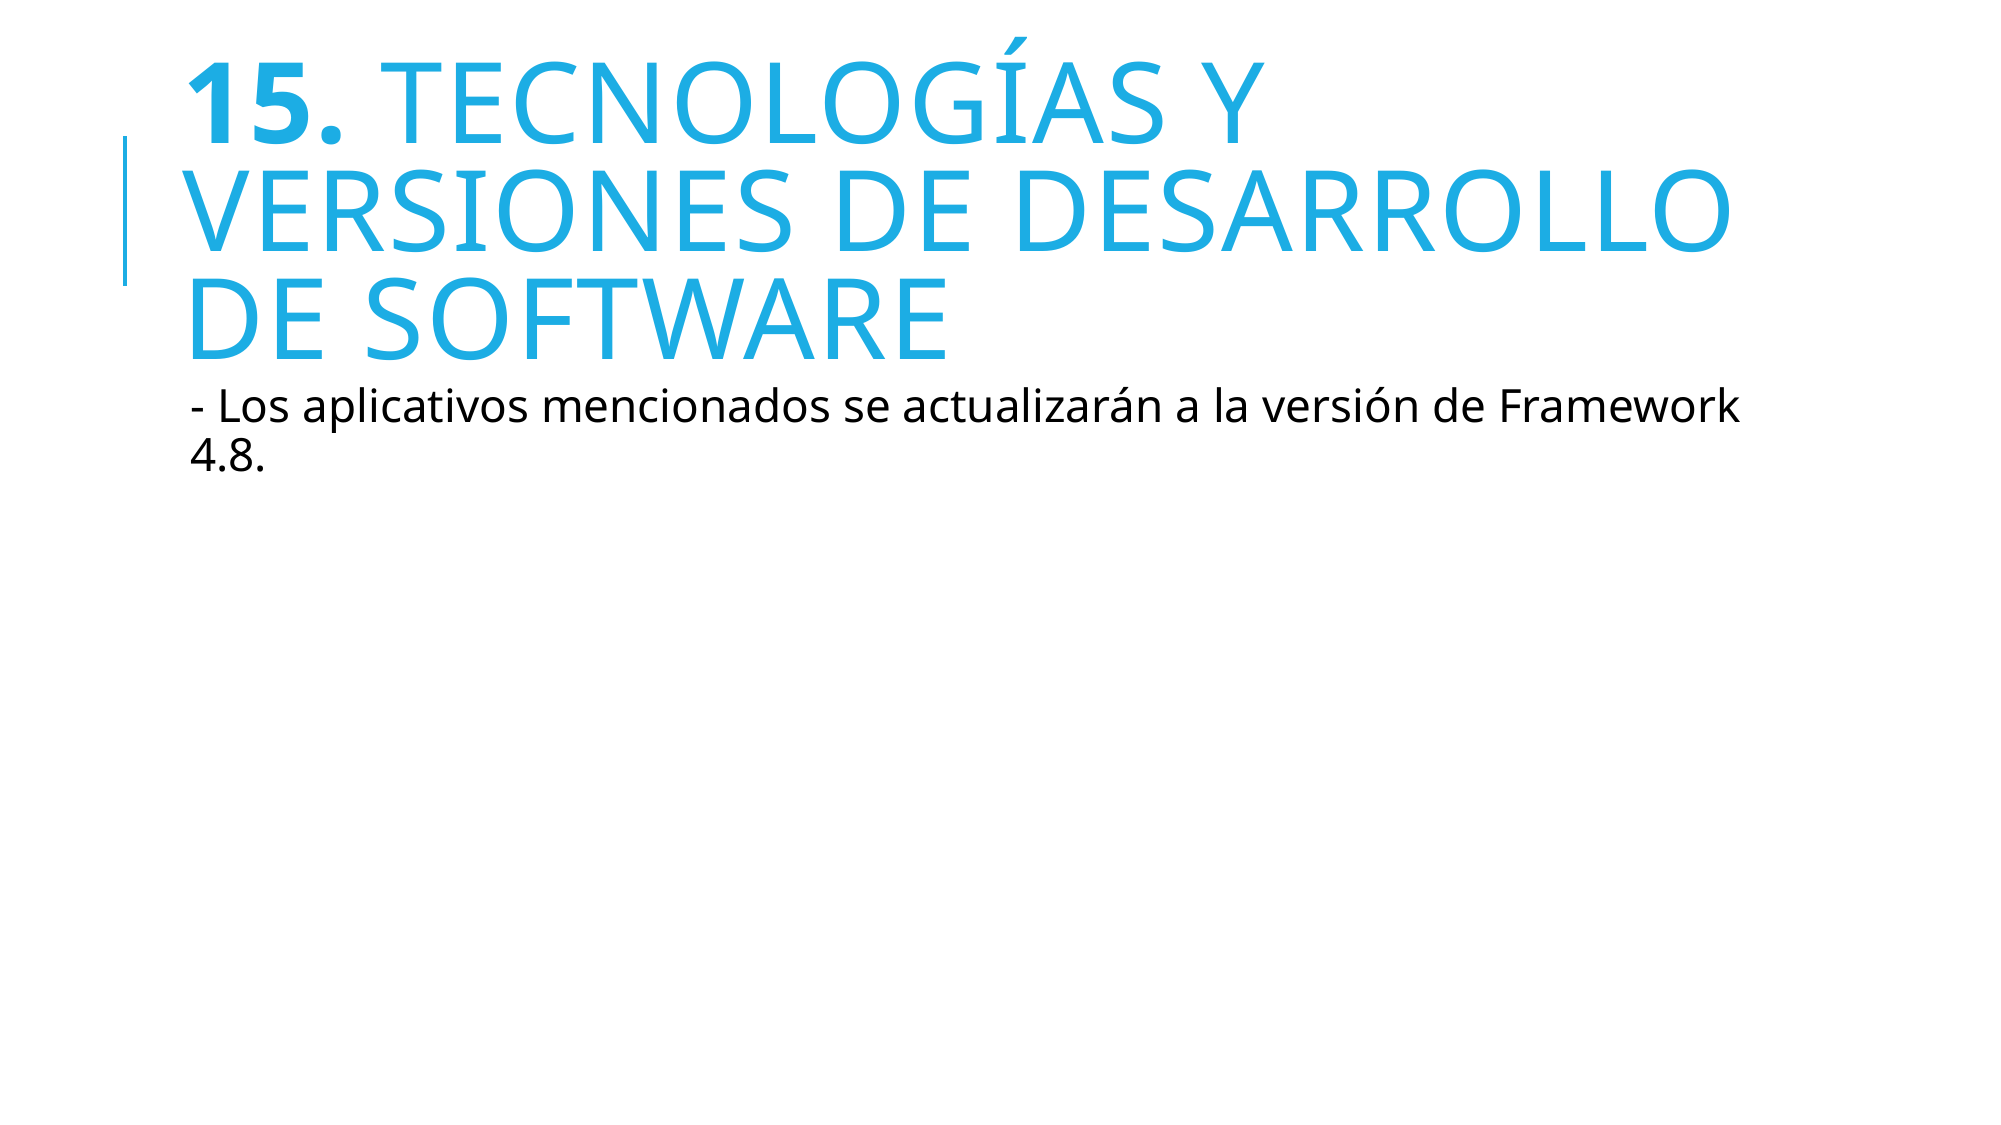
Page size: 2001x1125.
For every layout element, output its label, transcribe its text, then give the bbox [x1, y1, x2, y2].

list - Los aplicativos mencionados se actualizarán a la versión de Framework 4.8. [168, 375, 1763, 1035]
title 15. TECNOLOGÍAS Y VERSIONES DE DESARROLLO DE SOFTWARE [168, 96, 1763, 342]
